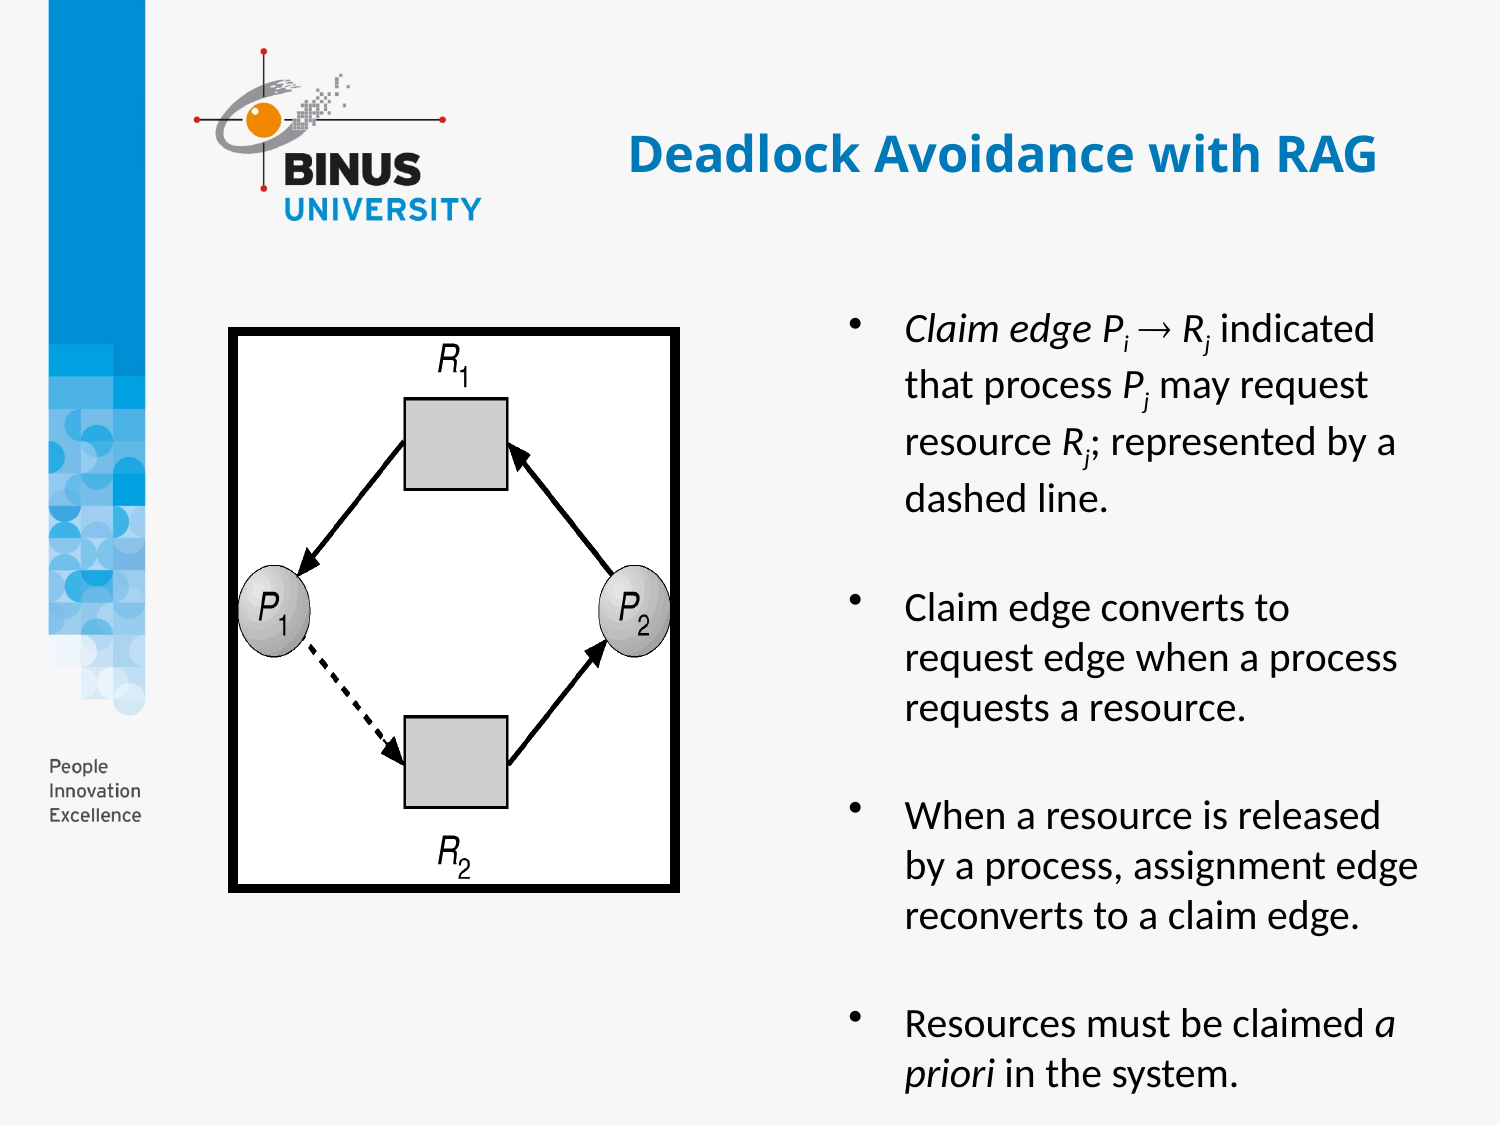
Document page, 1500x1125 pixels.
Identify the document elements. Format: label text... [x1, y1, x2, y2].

text_box Claim edge Pi  Rj indicated that process Pj may request resource Rj; represented by a dashed line. Claim edge converts to request edge when a process requests a resource. When a resource is released by a process, assignment edge reconverts to a claim edge. Resources must be claimed a priori in the system. [833, 292, 1442, 928]
picture [237, 335, 671, 885]
picture [0, 0, 1500, 845]
title Deadlock Avoidance with RAG [612, 87, 1438, 218]
